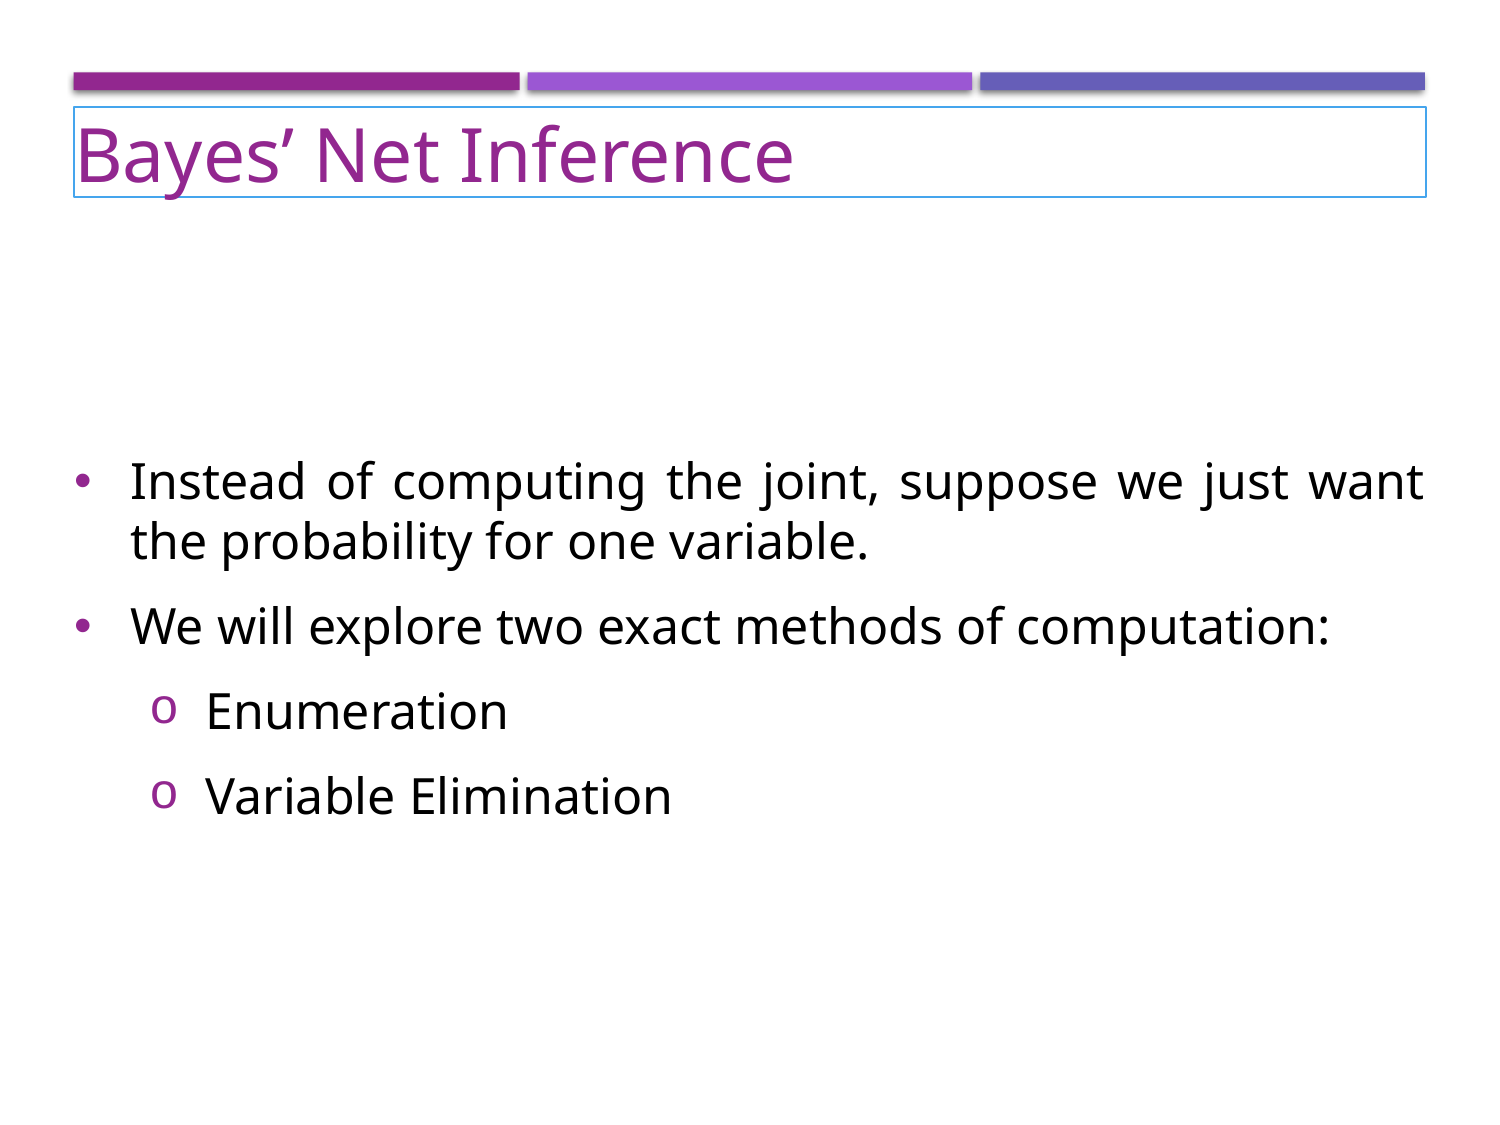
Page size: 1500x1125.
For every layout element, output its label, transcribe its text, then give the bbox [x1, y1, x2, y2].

text_box Bayes’ Net Inference [74, 106, 1426, 198]
text_box Instead of computing the joint, suppose we just want the probability for one variable. We will explore two exact methods of computation: Enumeration Variable Elimination [74, 449, 1426, 825]
